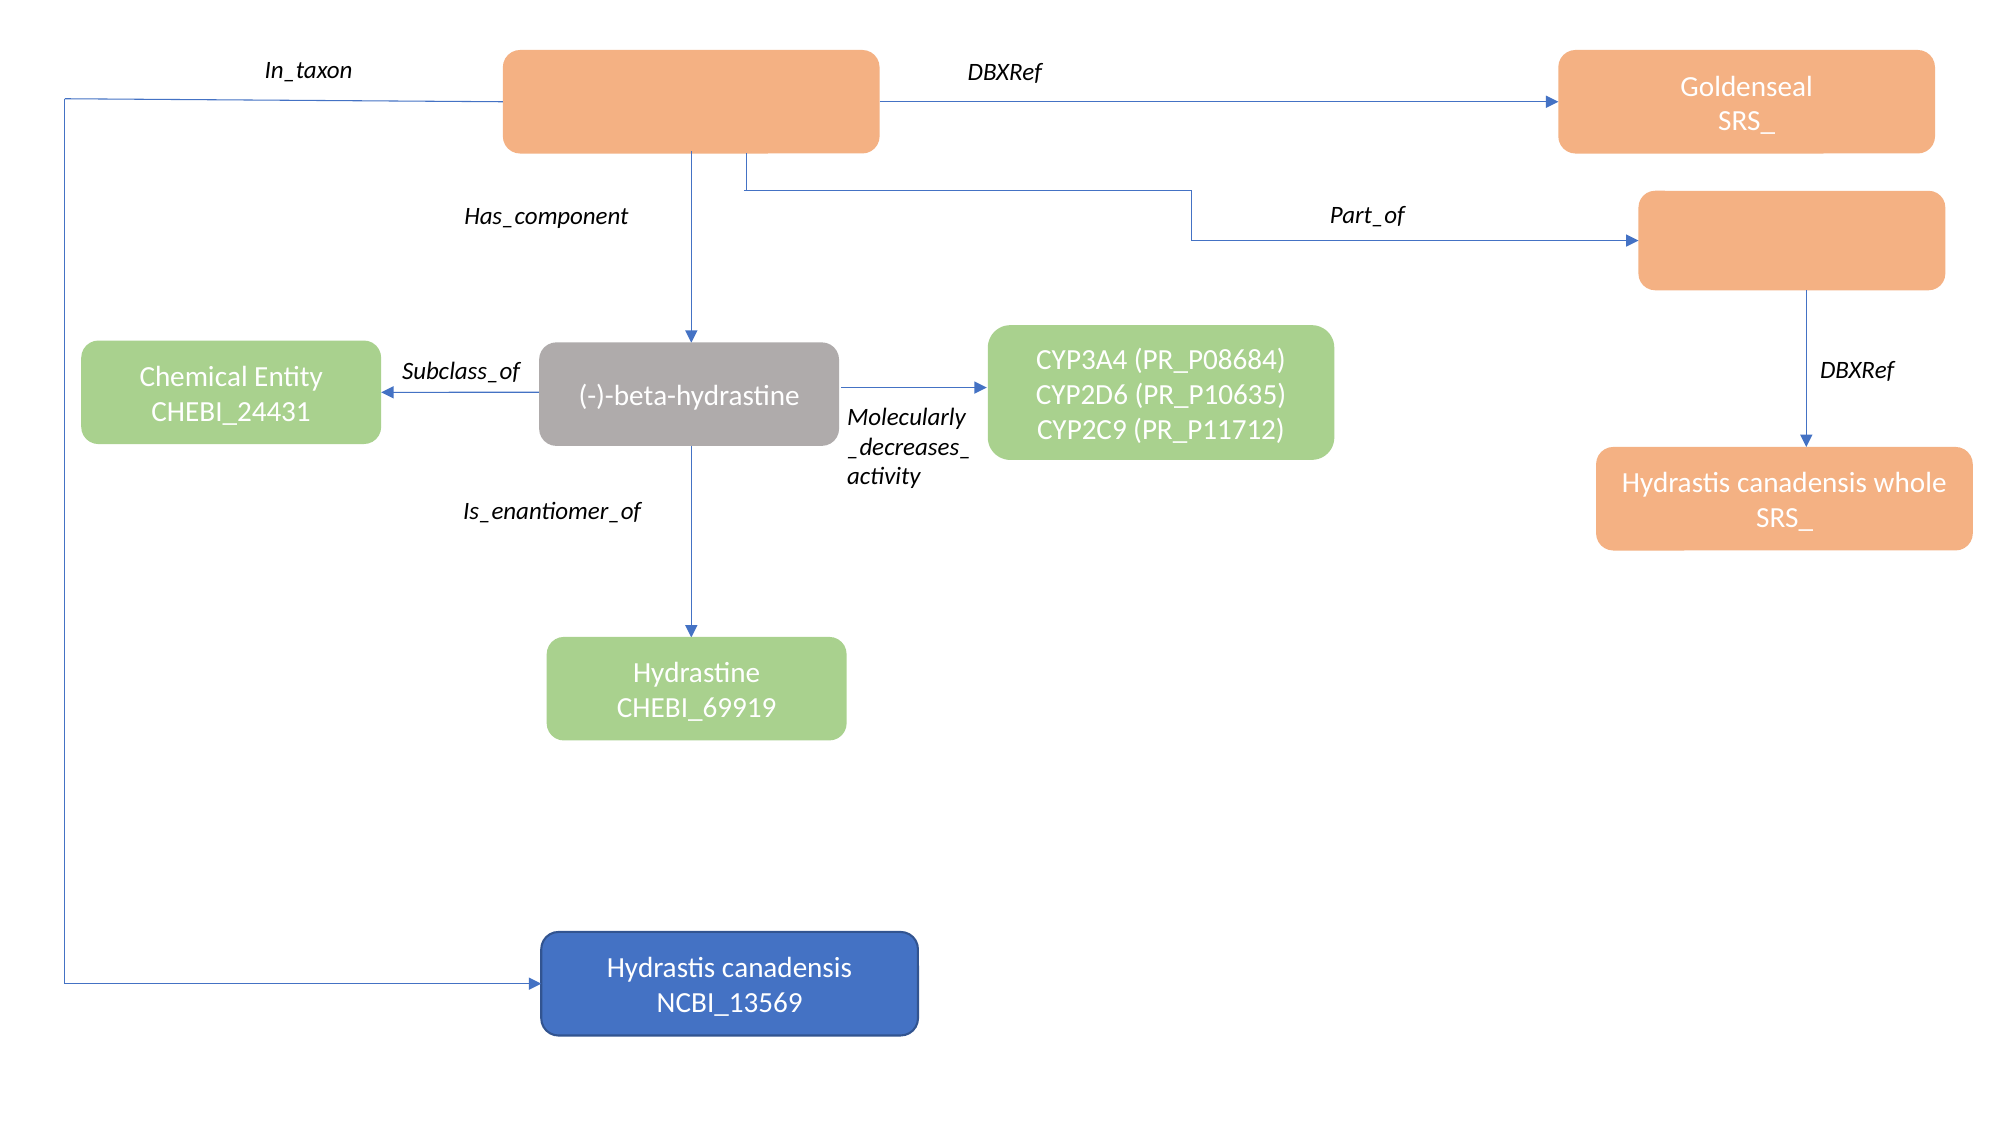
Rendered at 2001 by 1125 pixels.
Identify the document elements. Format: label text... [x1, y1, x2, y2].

text_box (-)-beta-hydrastine [538, 341, 841, 447]
text_box Hydrastine CHEBI_69919 [545, 635, 848, 742]
text_box DBXRef [953, 47, 1058, 93]
text_box Molecularly_decreases_activity [832, 392, 990, 498]
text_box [65, 98, 503, 102]
text_box Hydrastis canadensis NCBI_13569 [540, 930, 920, 1037]
text_box Is_enantiomer_of [448, 487, 657, 532]
text_box Subclass_of [387, 346, 536, 391]
text_box Has_component [449, 192, 644, 238]
text_box [1637, 189, 1947, 292]
text_box DBXRef [1807, 345, 1910, 391]
text_box Chemical Entity CHEBI_24431 [80, 339, 383, 446]
text_box Goldenseal SRS_ [1557, 48, 1937, 155]
text_box Hydrastis canadensis whole SRS_ [1595, 445, 1974, 552]
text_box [744, 190, 1639, 241]
text_box [501, 48, 881, 155]
text_box In_taxon [249, 45, 368, 91]
text_box CYP3A4 (PR_P08684) CYP2D6 (PR_P10635) CYP2C9 (PR_P11712) [986, 324, 1336, 461]
